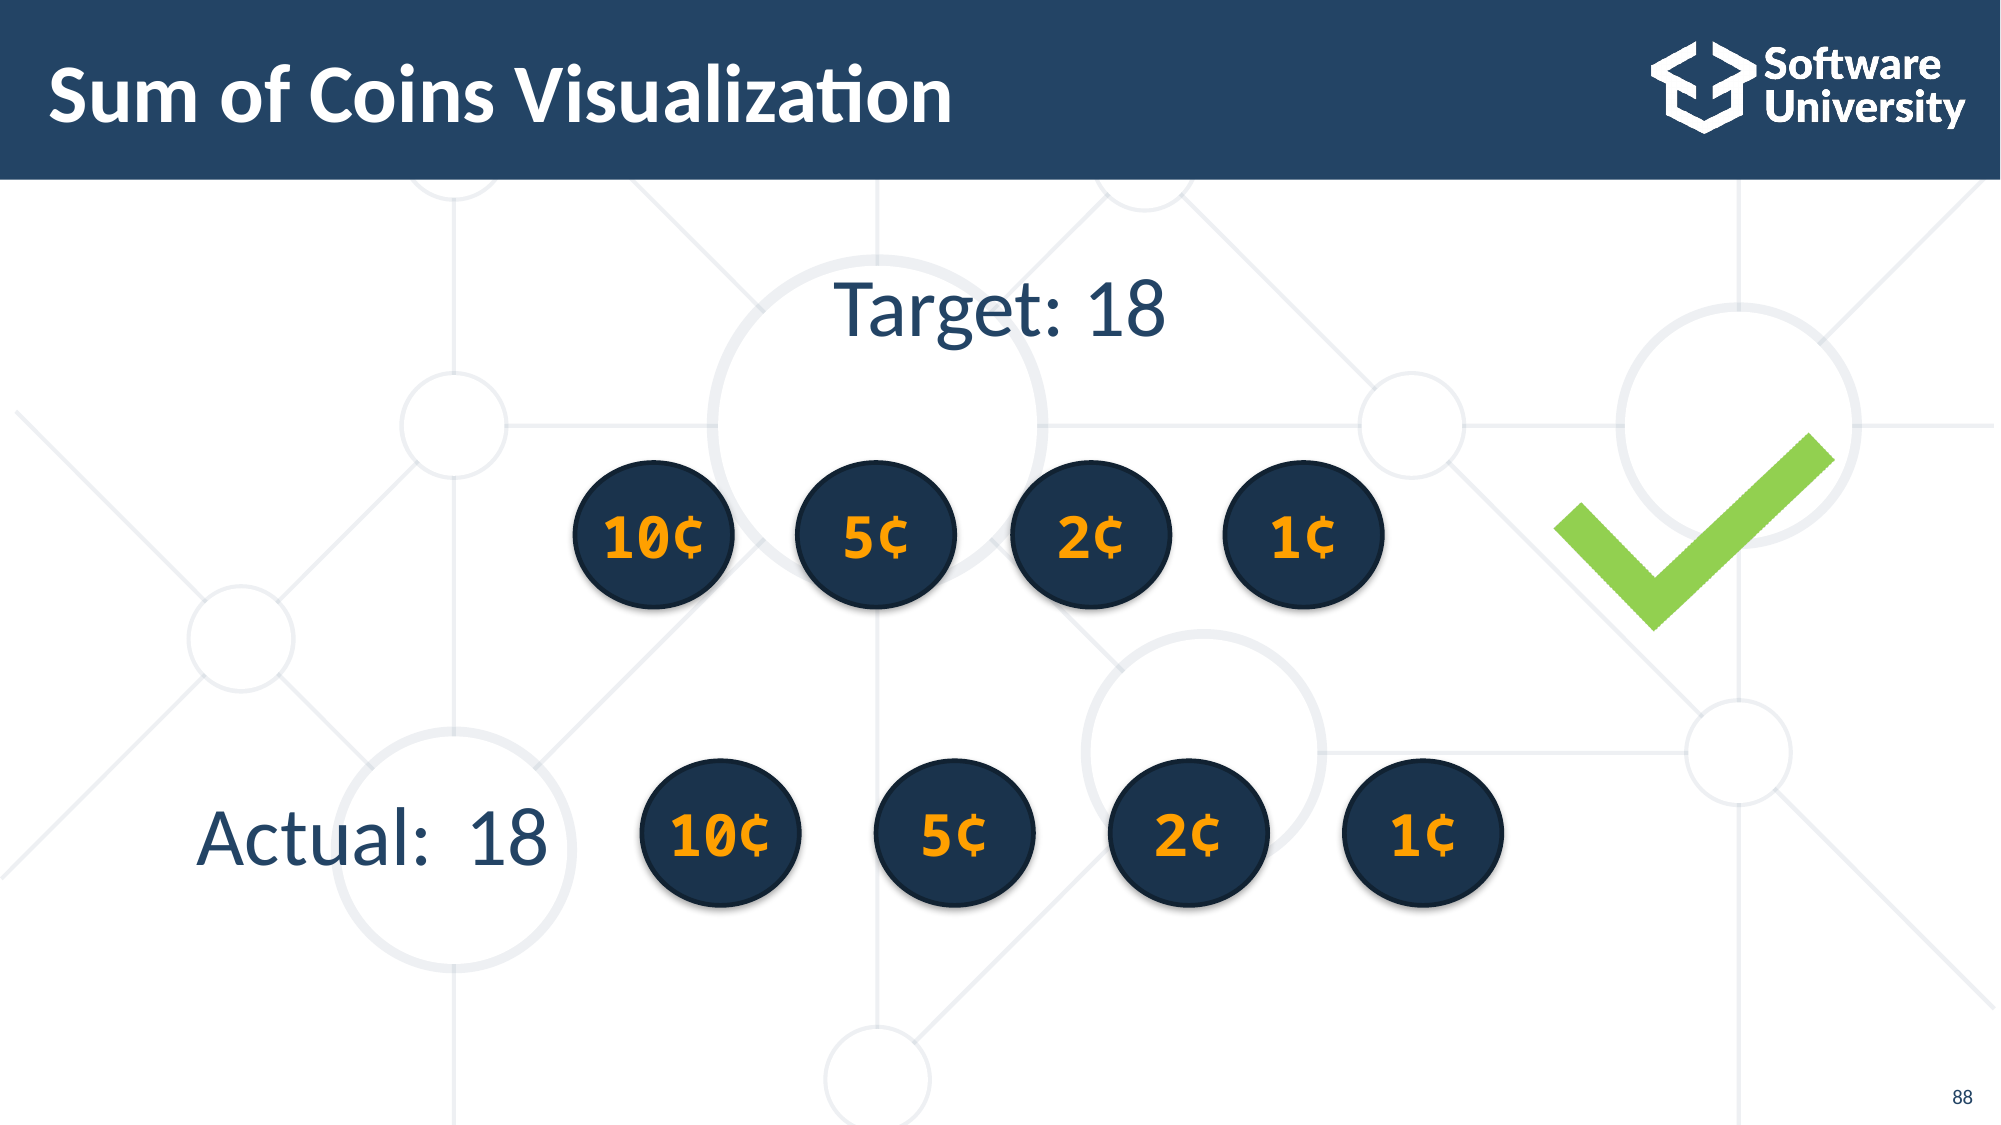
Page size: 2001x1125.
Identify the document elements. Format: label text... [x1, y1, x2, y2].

title Sum of Coins Visualization [31, 16, 1625, 162]
text_box Actual: [182, 774, 449, 890]
slide_number 88 [1927, 1067, 1989, 1117]
text_box 2¢ [1110, 760, 1268, 906]
text_box 10¢ [641, 760, 800, 906]
text_box 1¢ [1344, 760, 1502, 906]
text_box Target: 18 [818, 245, 1184, 361]
picture [1651, 41, 1966, 134]
text_box 5¢ [797, 462, 955, 608]
text_box 2¢ [1012, 462, 1171, 608]
text_box 18 [450, 774, 565, 890]
picture [1549, 387, 1838, 676]
text_box 1¢ [1224, 462, 1383, 608]
text_box 5¢ [876, 760, 1034, 906]
text_box 10¢ [574, 462, 733, 608]
